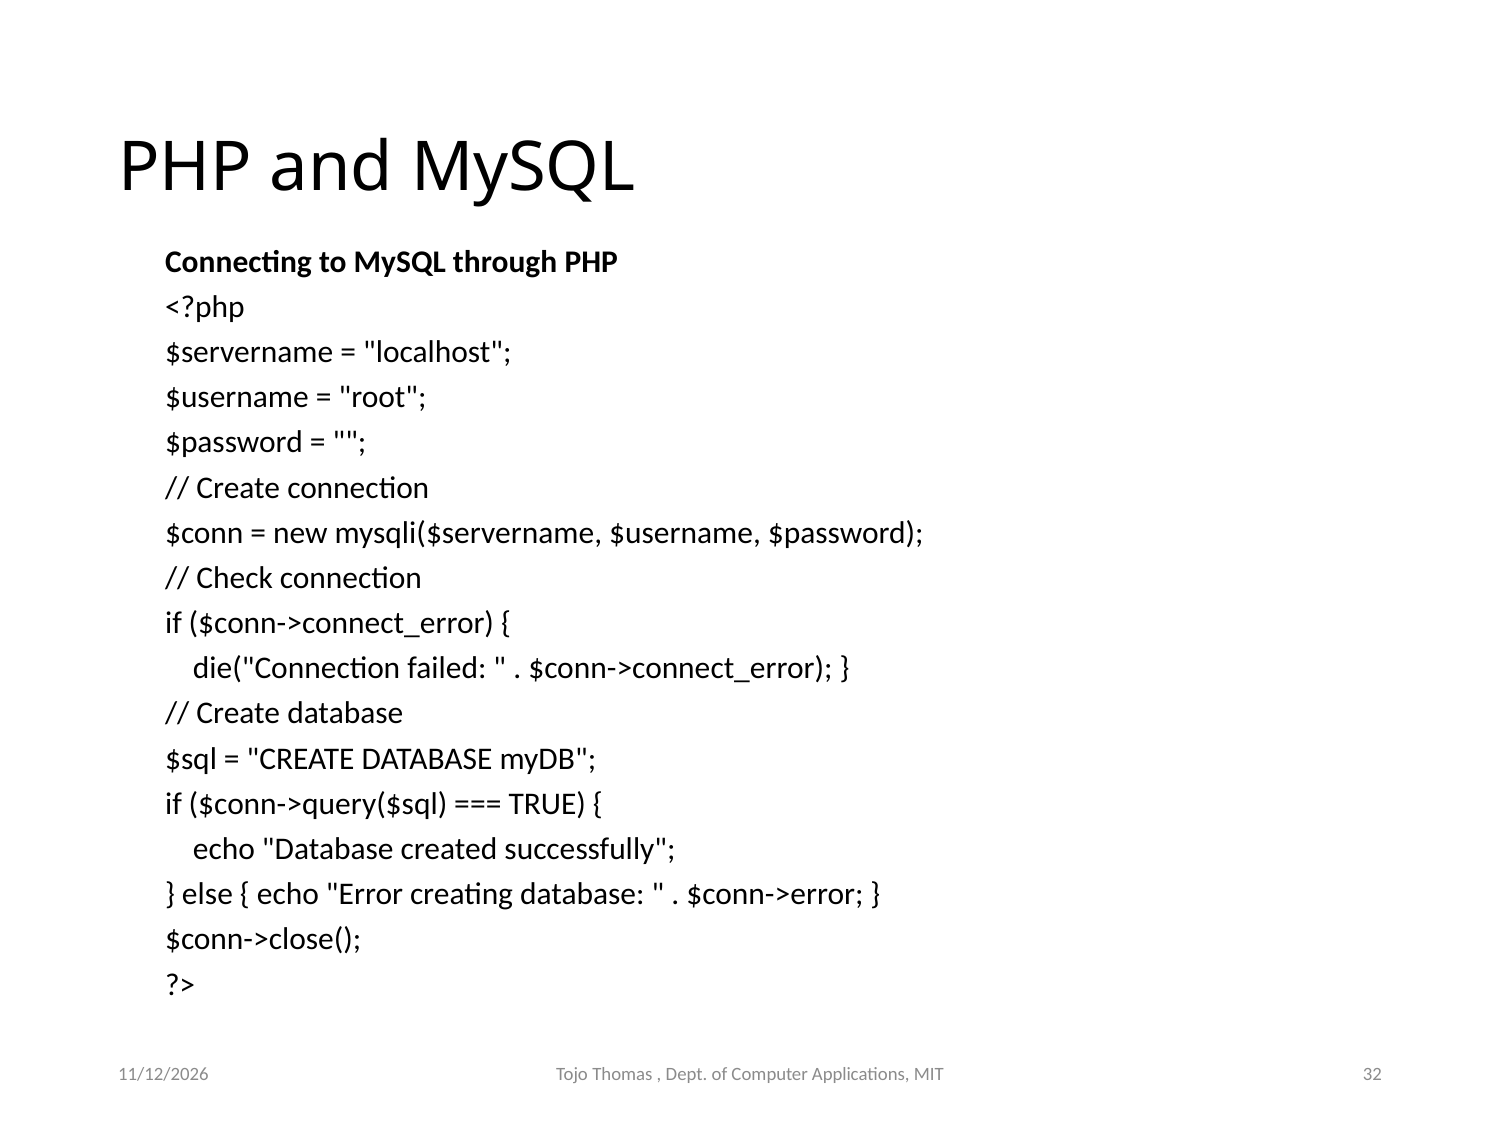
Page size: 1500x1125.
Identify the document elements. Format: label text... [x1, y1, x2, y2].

footer Tojo Thomas , Dept. of Computer Applications, MIT [496, 1042, 1004, 1103]
title PHP and MySQL [103, 59, 1397, 278]
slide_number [103, 1042, 441, 1103]
list Connecting to MySQL through PHP <?php $servername = "localhost"; $username = "root"; $password = ""; // Create connection $conn = new mysqli($servername, $username, $password); // Check connection if ($conn->connect_error) { die("Connection failed: " . $conn->connect_error); } // Create database $sql = "CREATE DATABASE myDB"; if ($conn->query($sql) === TRUE) { echo "Database created successfully"; } else { echo "Error creating database: " . $conn->error; } $conn->close(); ?> [150, 237, 1425, 1012]
slide_number 32 [1059, 1042, 1397, 1103]
